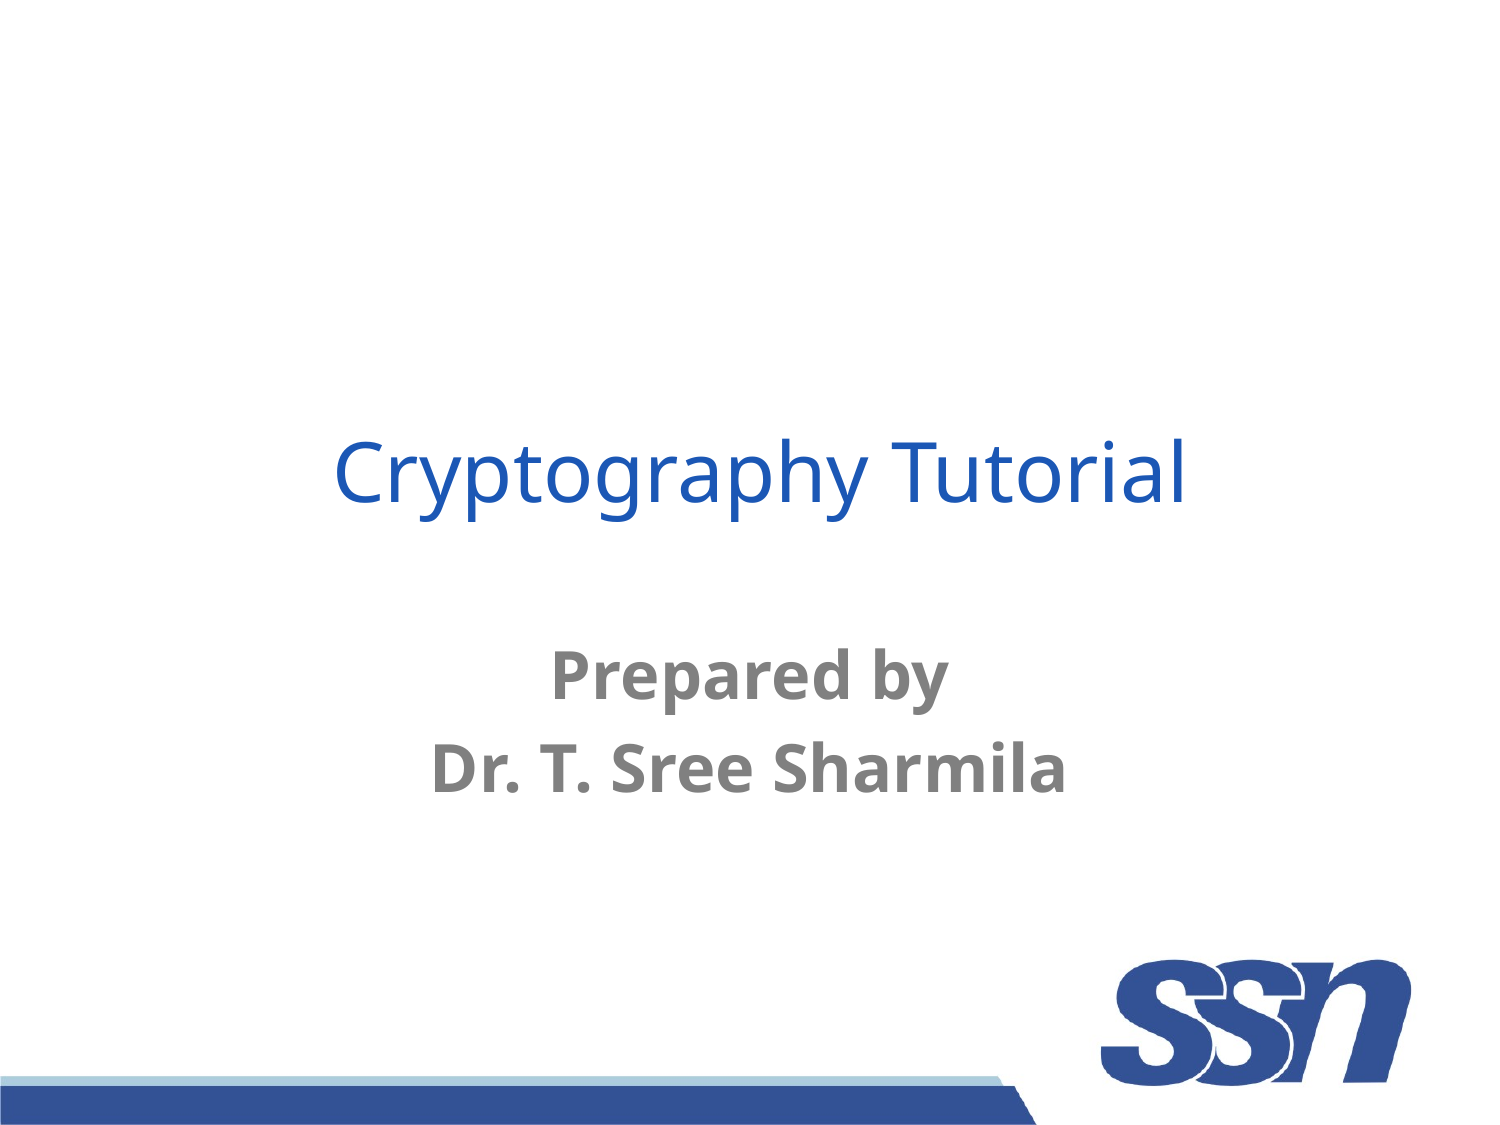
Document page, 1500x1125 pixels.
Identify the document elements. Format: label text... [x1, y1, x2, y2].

subtitle Prepared by Dr. T. Sree Sharmila [224, 624, 1276, 913]
title Cryptography Tutorial [112, 374, 1388, 563]
picture [0, 916, 1475, 1125]
